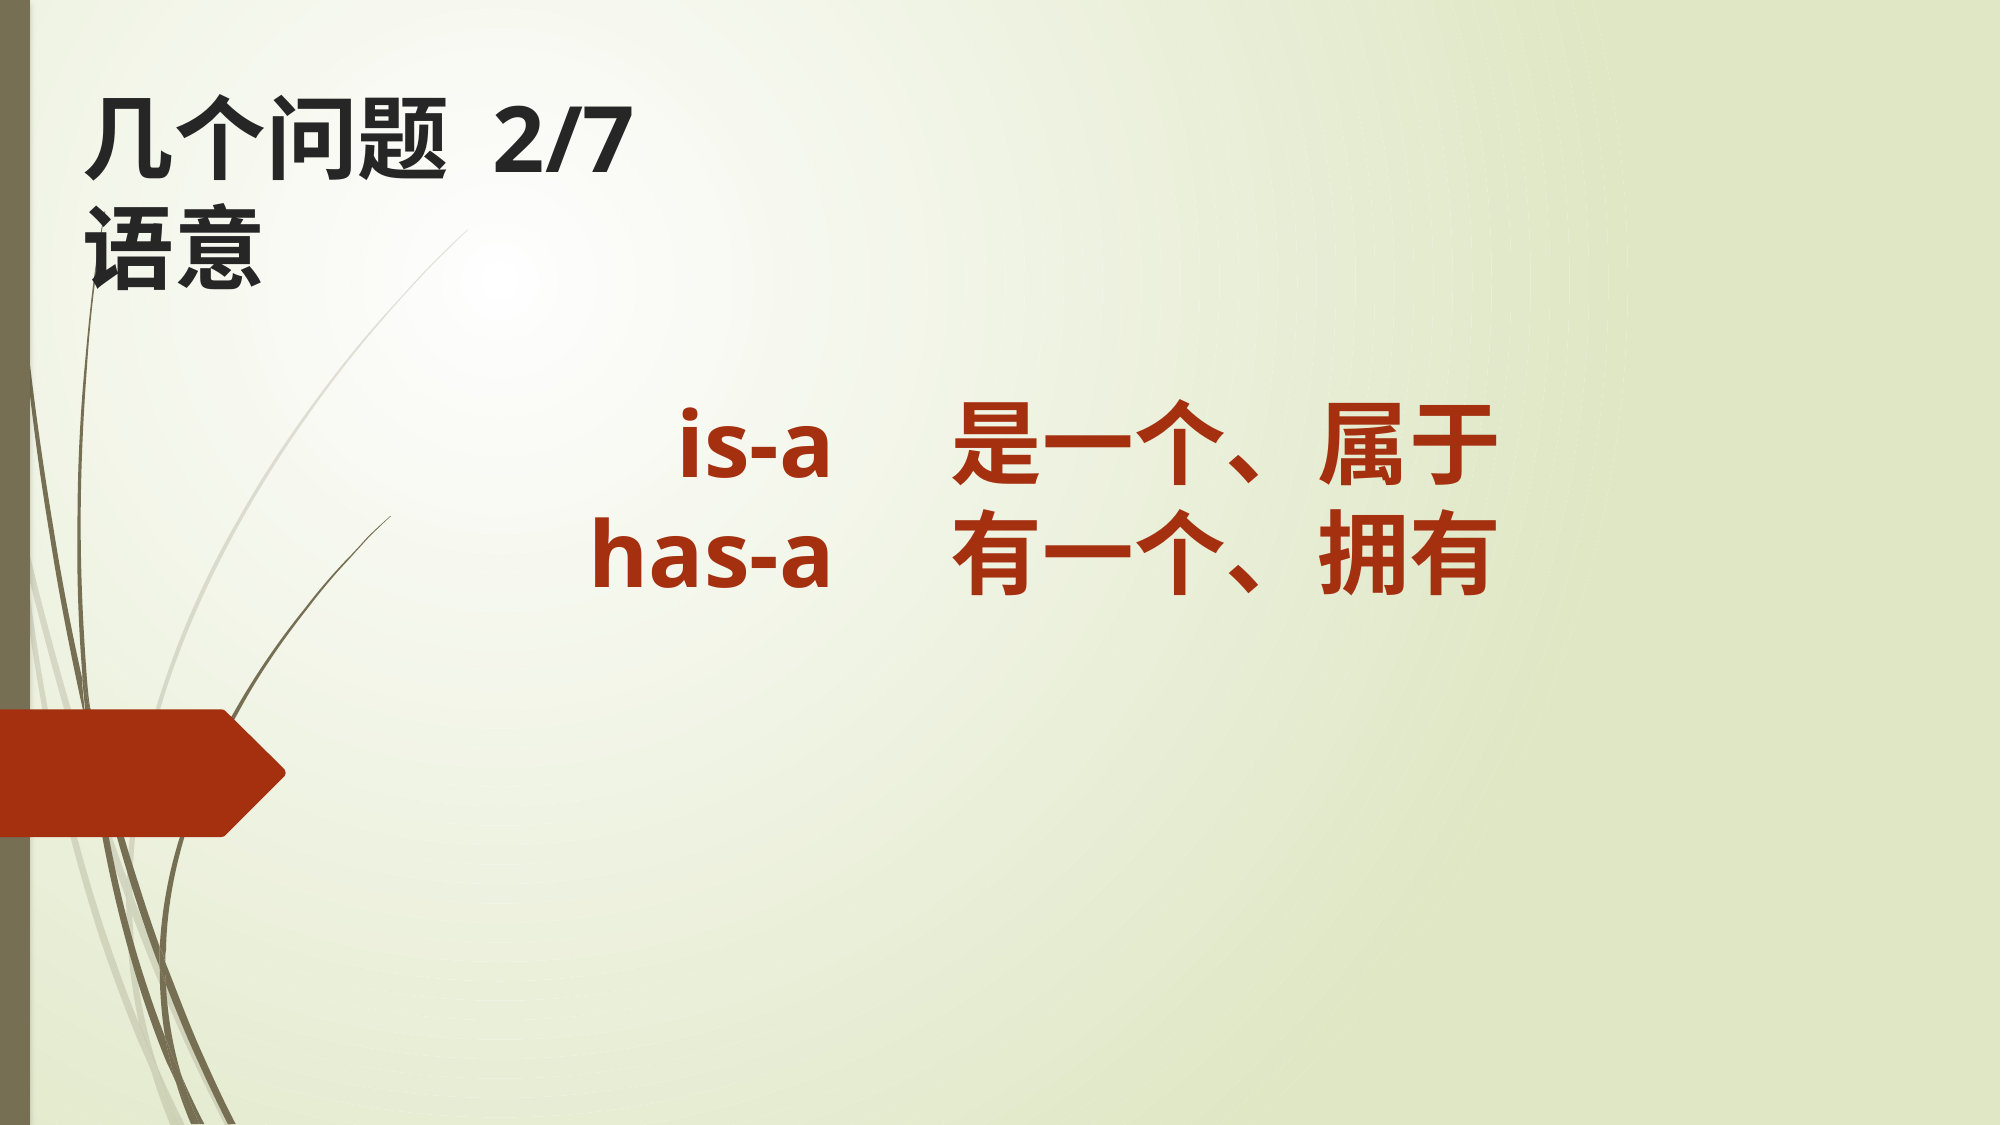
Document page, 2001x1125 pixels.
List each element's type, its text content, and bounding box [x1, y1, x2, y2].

text_box 几个问题 2/7 语意 [68, 73, 653, 309]
text_box 是一个、属于 有一个、拥有 [935, 378, 1517, 613]
text_box is-a has-a [573, 378, 850, 613]
